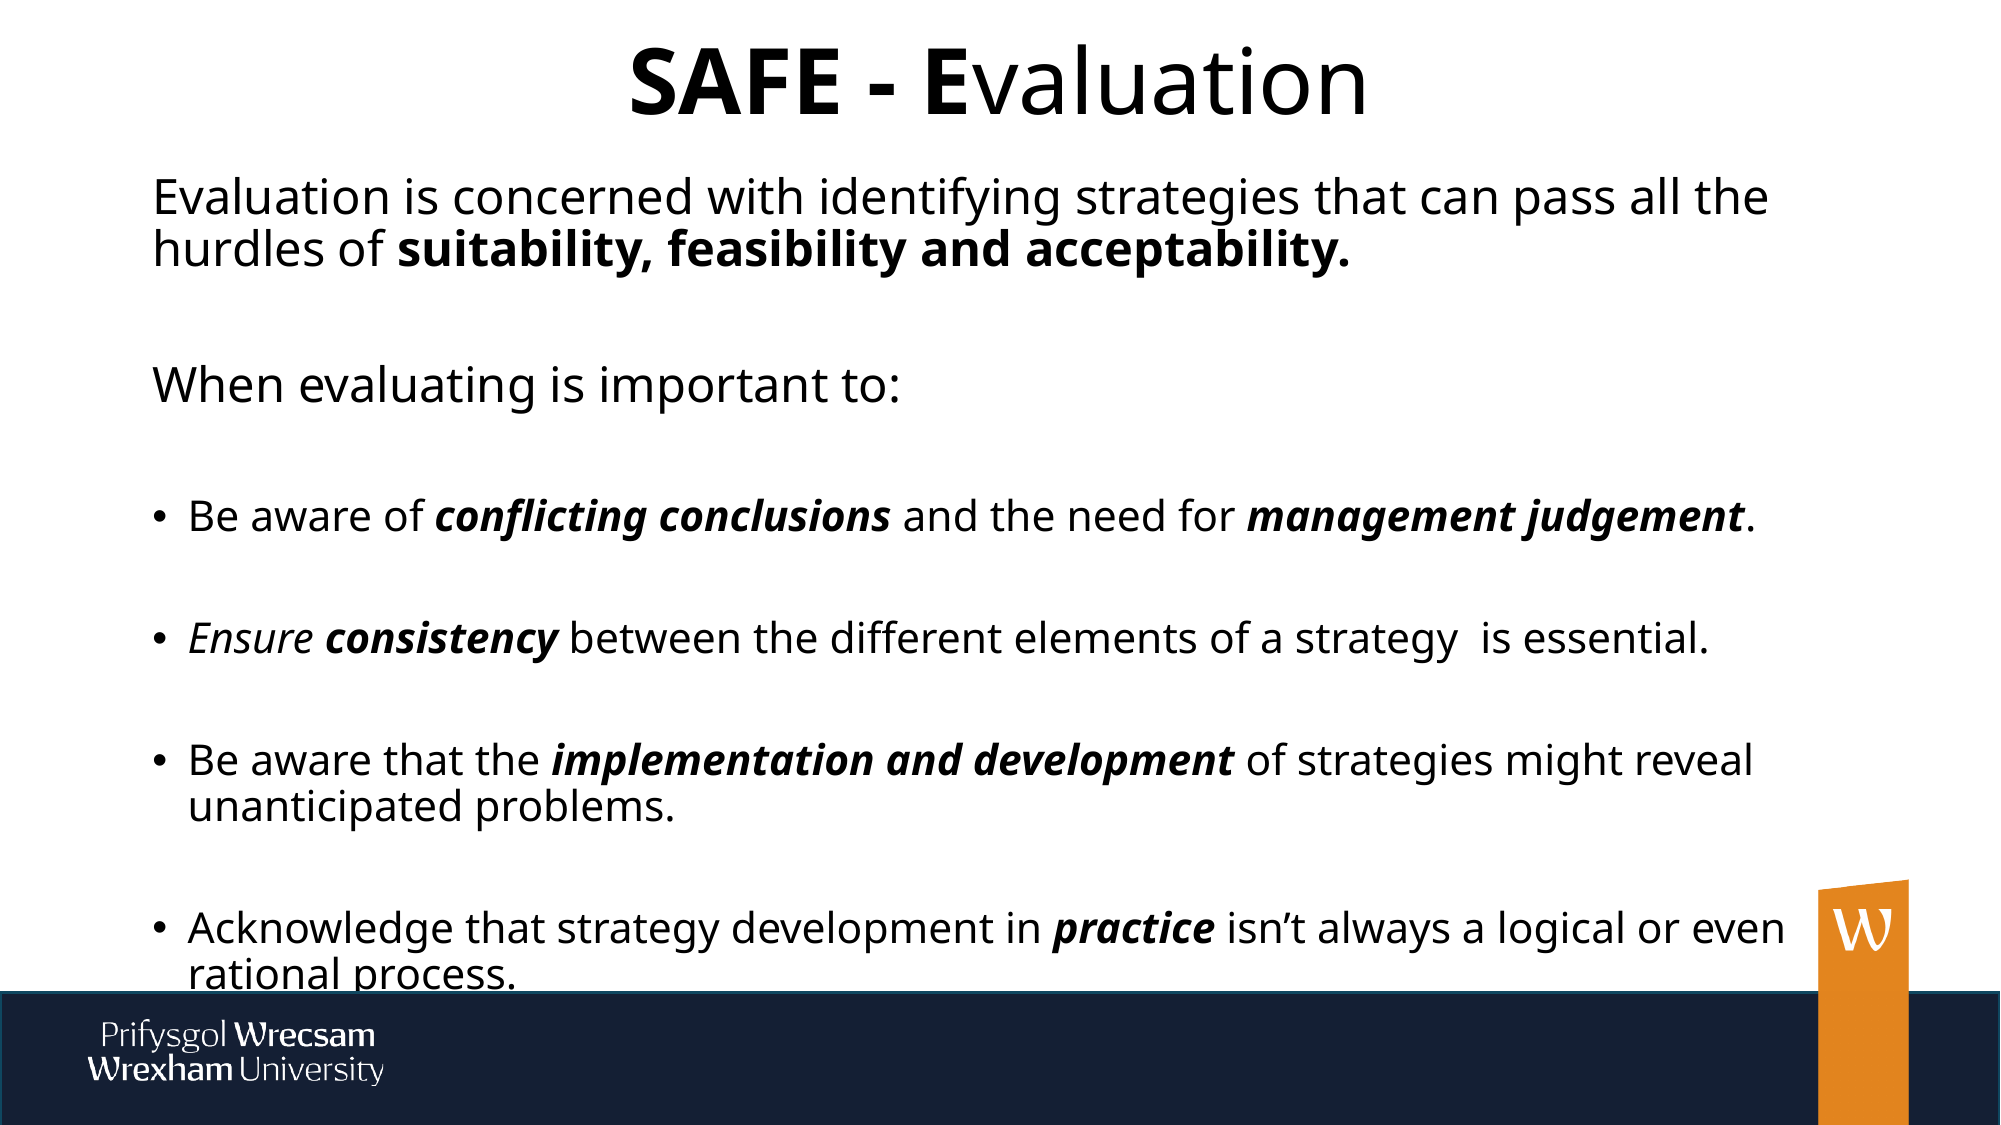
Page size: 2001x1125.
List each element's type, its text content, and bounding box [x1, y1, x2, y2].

picture [1817, 879, 1909, 1125]
picture [87, 1019, 384, 1086]
text_box [0, 991, 1817, 1125]
list Evaluation is concerned with identifying strategies that can pass all the hurdles of suitability, feasibility and acceptability. When evaluating is important to: Be aware of conflicting conclusions and the need for management judgement. Ensure consistency between the different elements of a strategy is essential. Be aware that the implementation and development of strategies might reveal unanticipated problems. Acknowledge that strategy development in practice isn’t always a logical or even rational process. [137, 164, 1863, 991]
text_box [1909, 991, 2000, 1125]
title SAFE - Evaluation [137, 0, 1863, 164]
